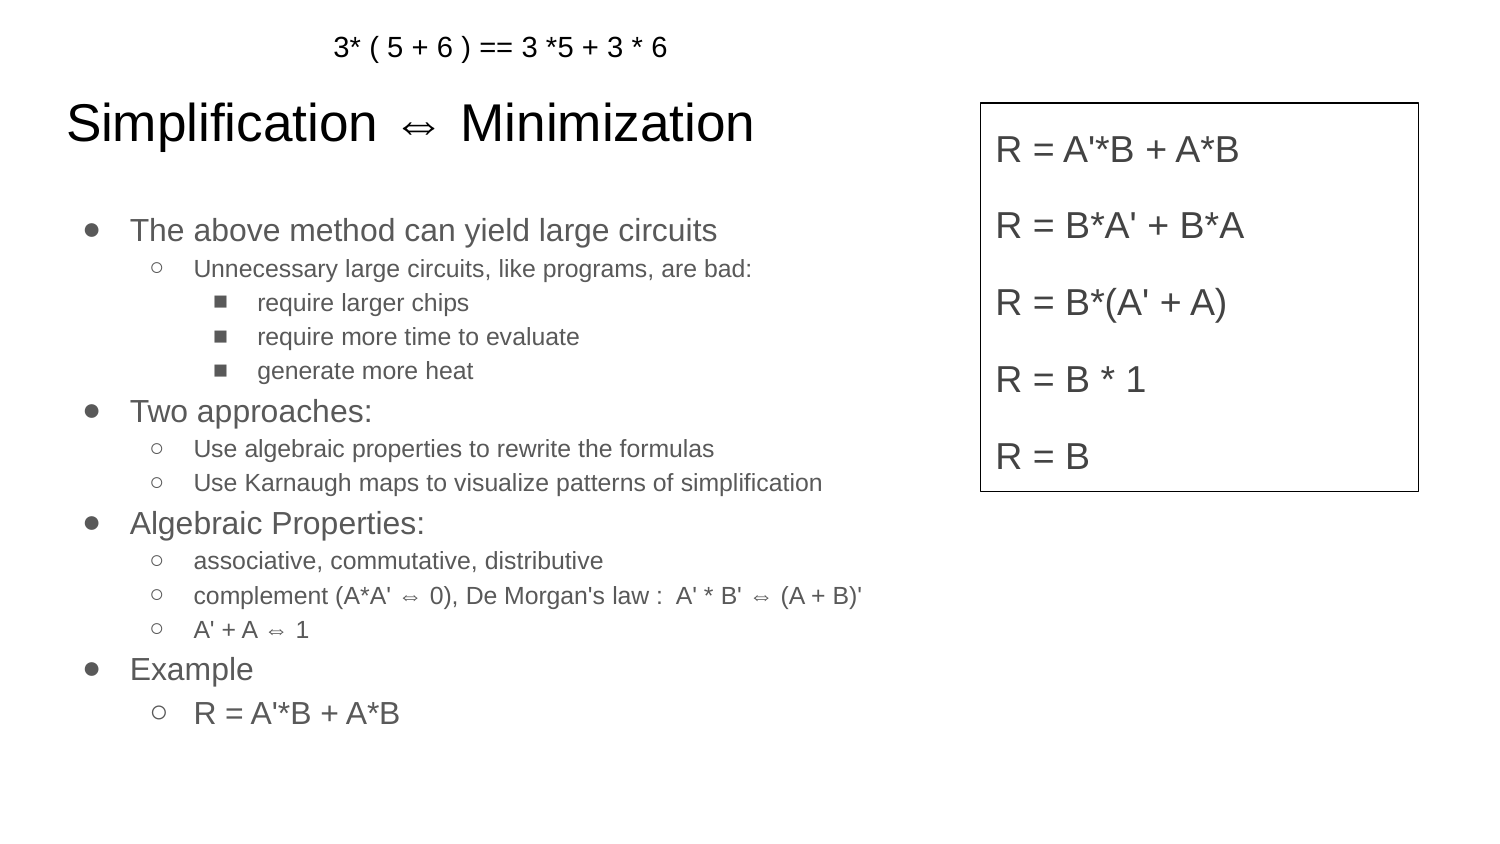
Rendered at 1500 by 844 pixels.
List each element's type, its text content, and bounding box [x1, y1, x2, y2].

text_box ( 5 + 3 )+ 2 == 5 + ( 3 + 2 ) 3* ( 5 + 6 ) == 3 *5 + 3 * 6 [318, 0, 807, 79]
text_box R = A'*B + A*B R = B*A' + B*A R = B*(A' + A) R = B * 1 R = B [980, 103, 1419, 492]
list The above method can yield large circuits Unnecessary large circuits, like programs, are bad: require larger chips require more time to evaluate generate more heat Two approaches: Use algebraic properties to rewrite the formulas Use Karnaugh maps to visualize patterns of simplification Algebraic Properties: associative, commutative, distributive complement (A*A' ⇔ 0), De Morgan's law : A' * B' ⇔ (A + B)' A' + A ⇔ 1 Example R = A'*B + A*B [51, 189, 1449, 750]
title Simplification ⇔ Minimization [51, 72, 1449, 167]
